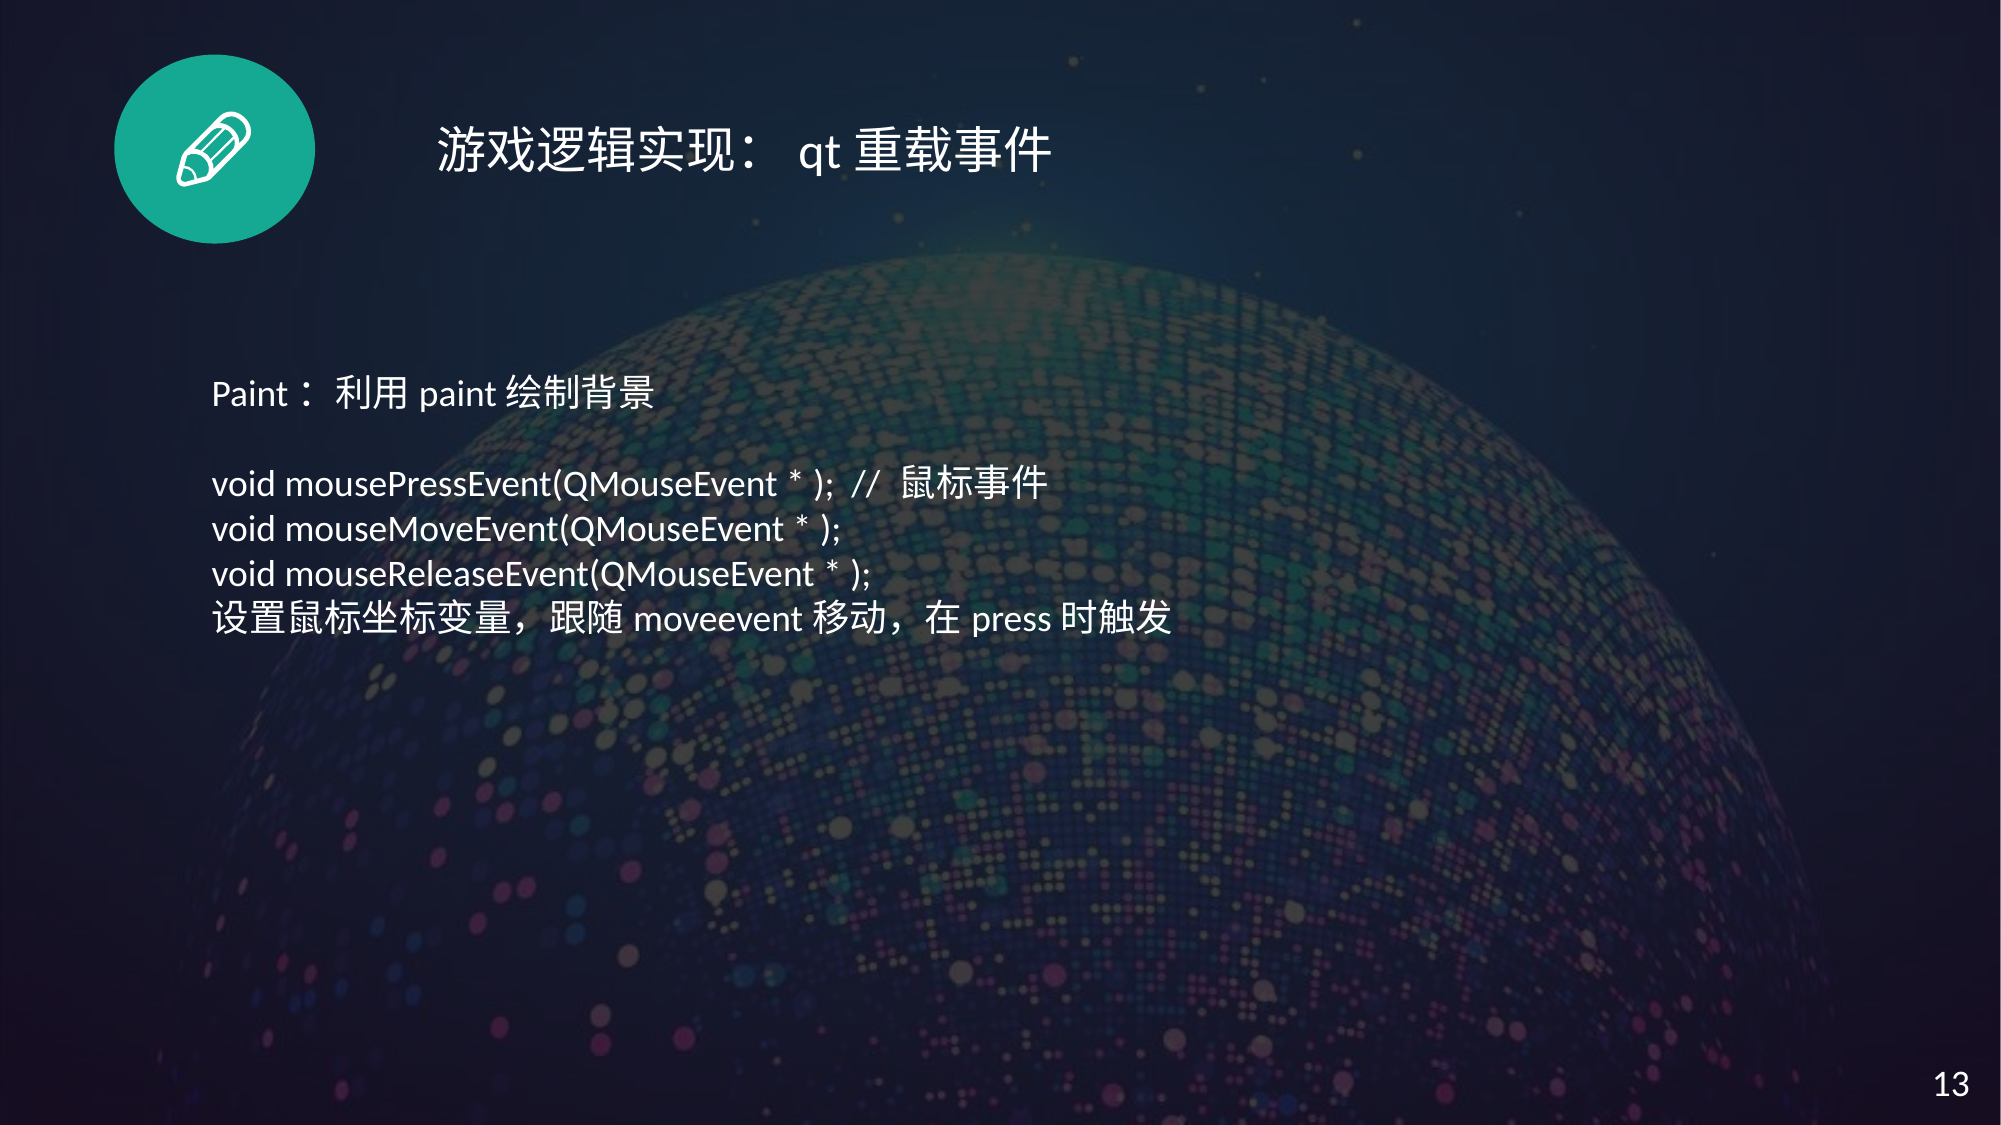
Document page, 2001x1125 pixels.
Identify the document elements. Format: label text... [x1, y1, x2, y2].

text_box [176, 111, 252, 187]
text_box [112, 52, 318, 246]
text_box 游戏逻辑实现：qt重载事件 [421, 111, 1095, 187]
text_box Paint：利用paint绘制背景 void mousePressEvent(QMouseEvent * ); // 鼠标事件 void mouseMoveEvent(QMouseEvent * ); void mouseReleaseEvent(QMouseEvent * ); 设置鼠标坐标变量，跟随moveevent移动，在press时触发 [196, 361, 1296, 647]
slide_number 13 [1917, 1051, 2001, 1112]
